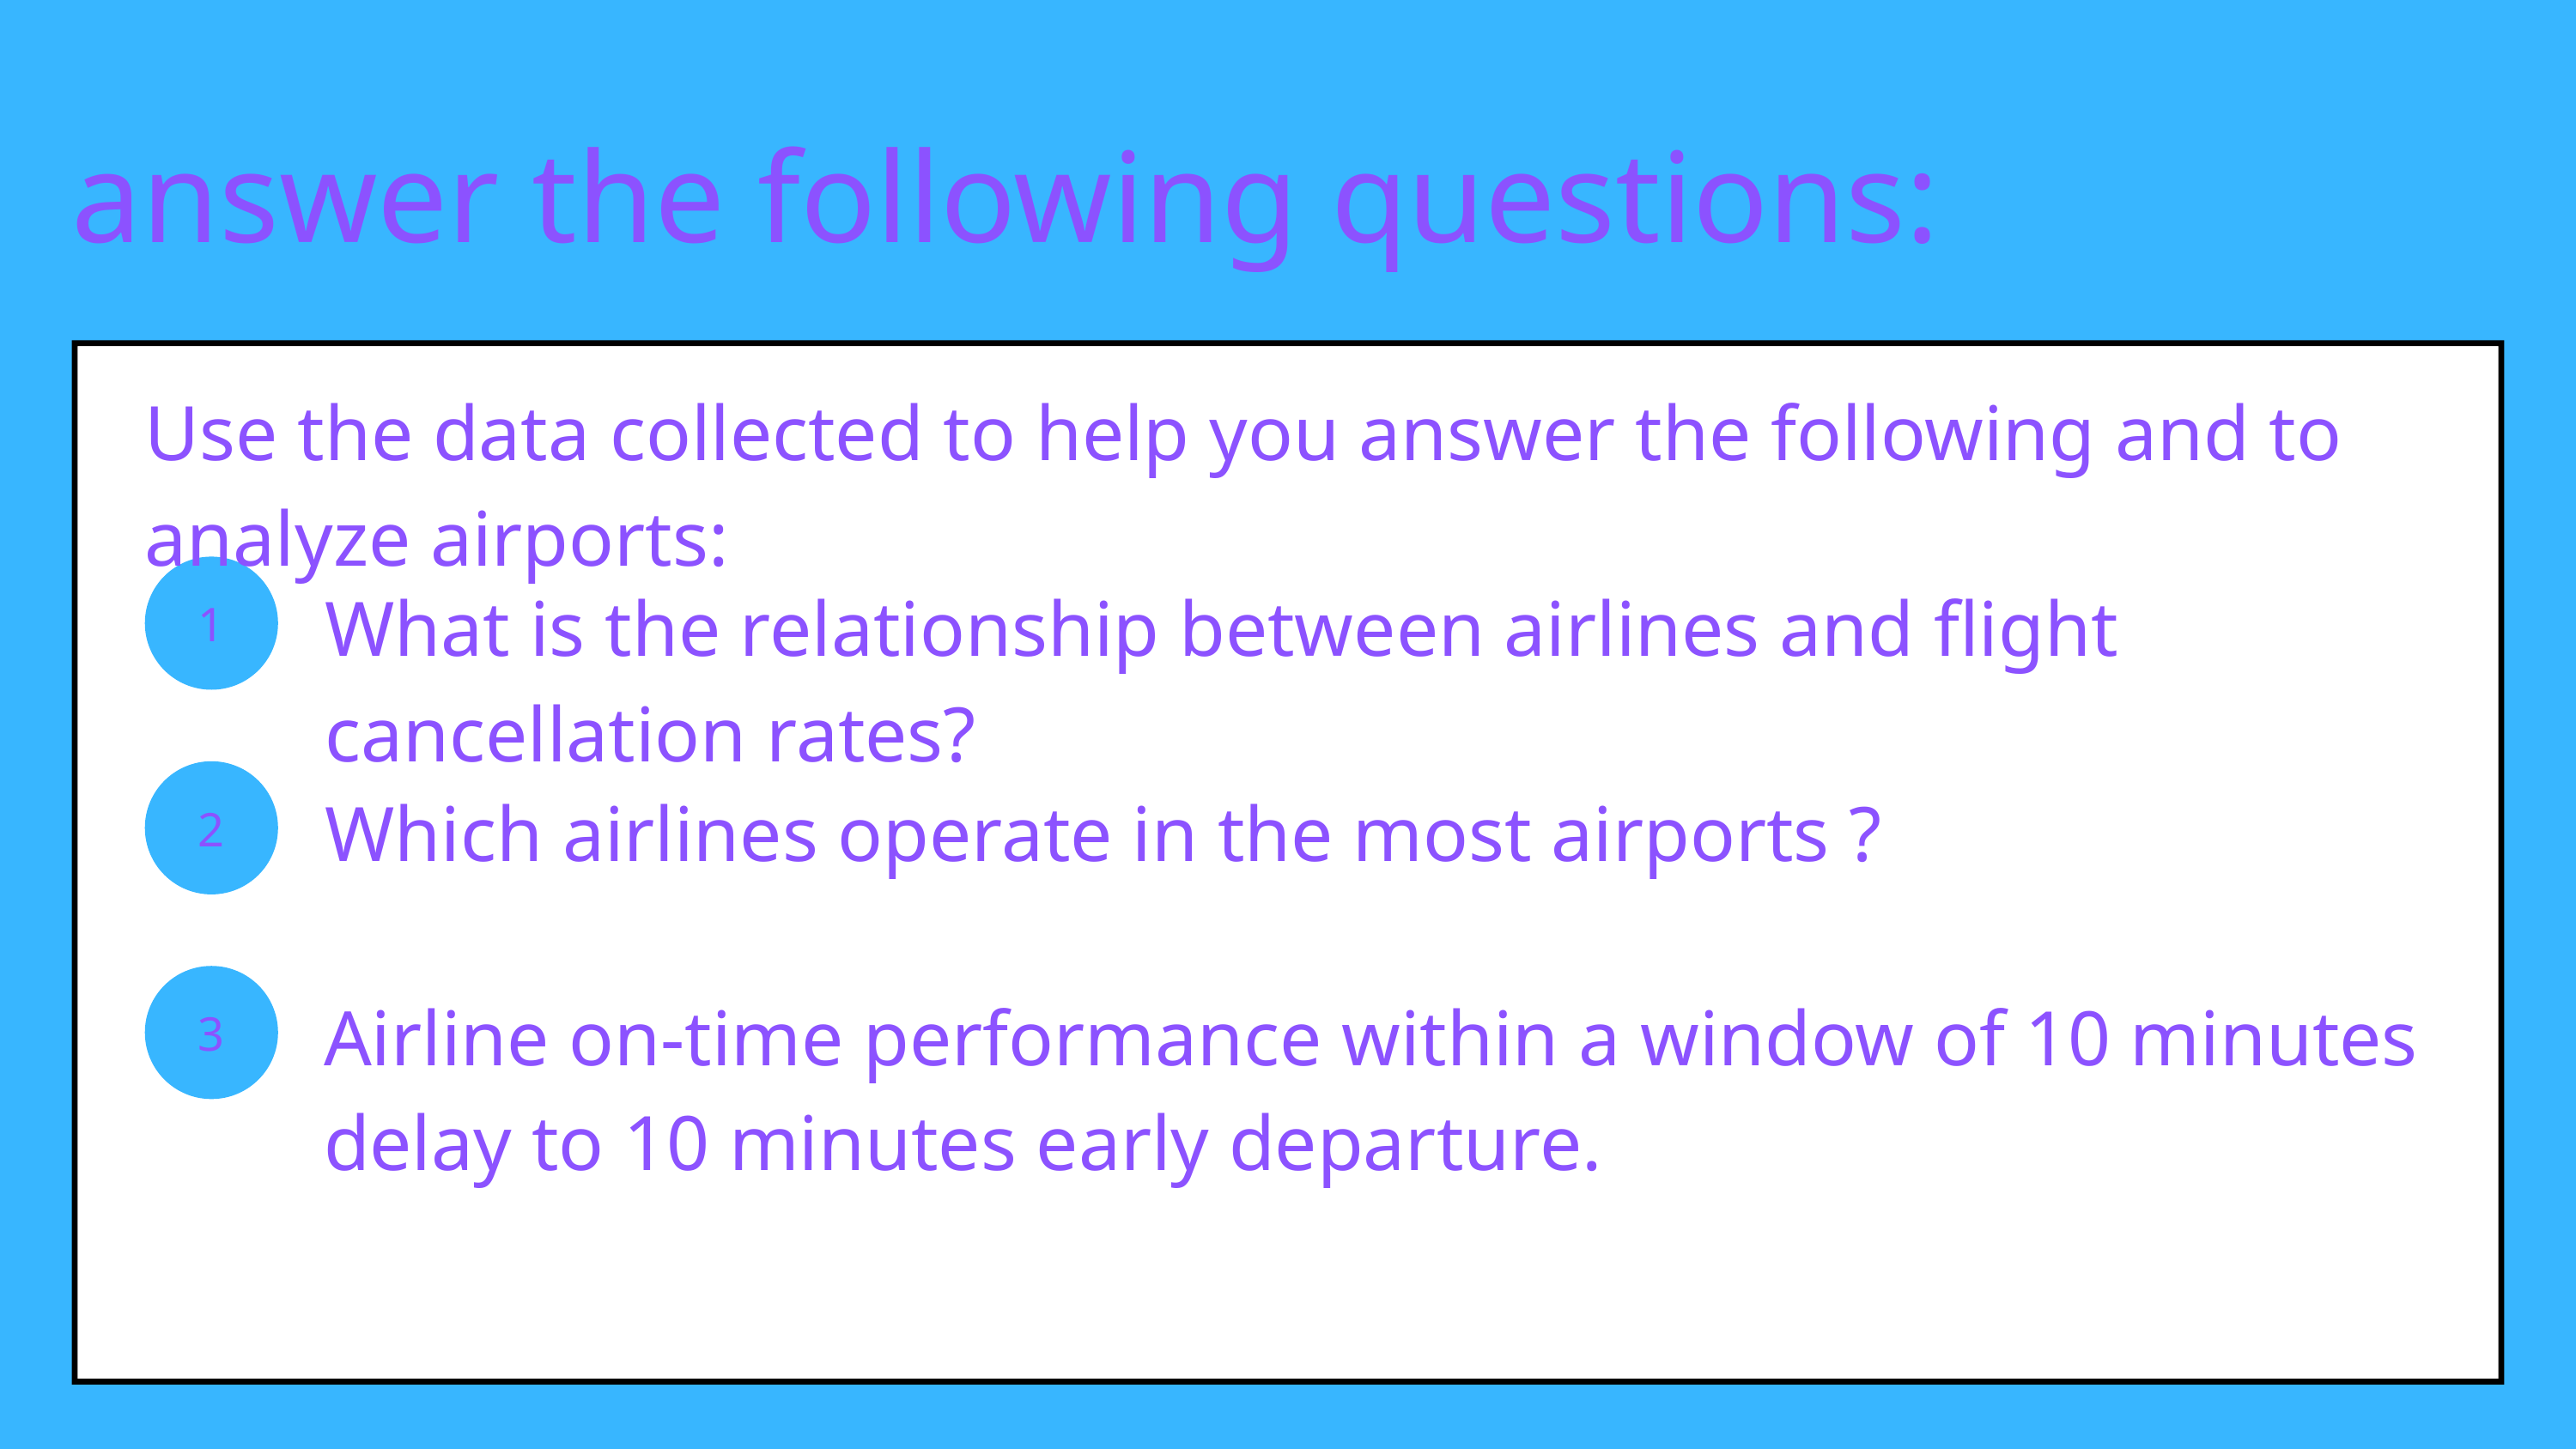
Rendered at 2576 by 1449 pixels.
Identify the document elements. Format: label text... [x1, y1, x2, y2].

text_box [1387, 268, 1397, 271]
text_box answer the following questions: [71, 92, 2505, 268]
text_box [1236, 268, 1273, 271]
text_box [144, 965, 279, 1100]
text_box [71, 340, 2505, 1385]
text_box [144, 761, 279, 895]
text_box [144, 556, 279, 690]
